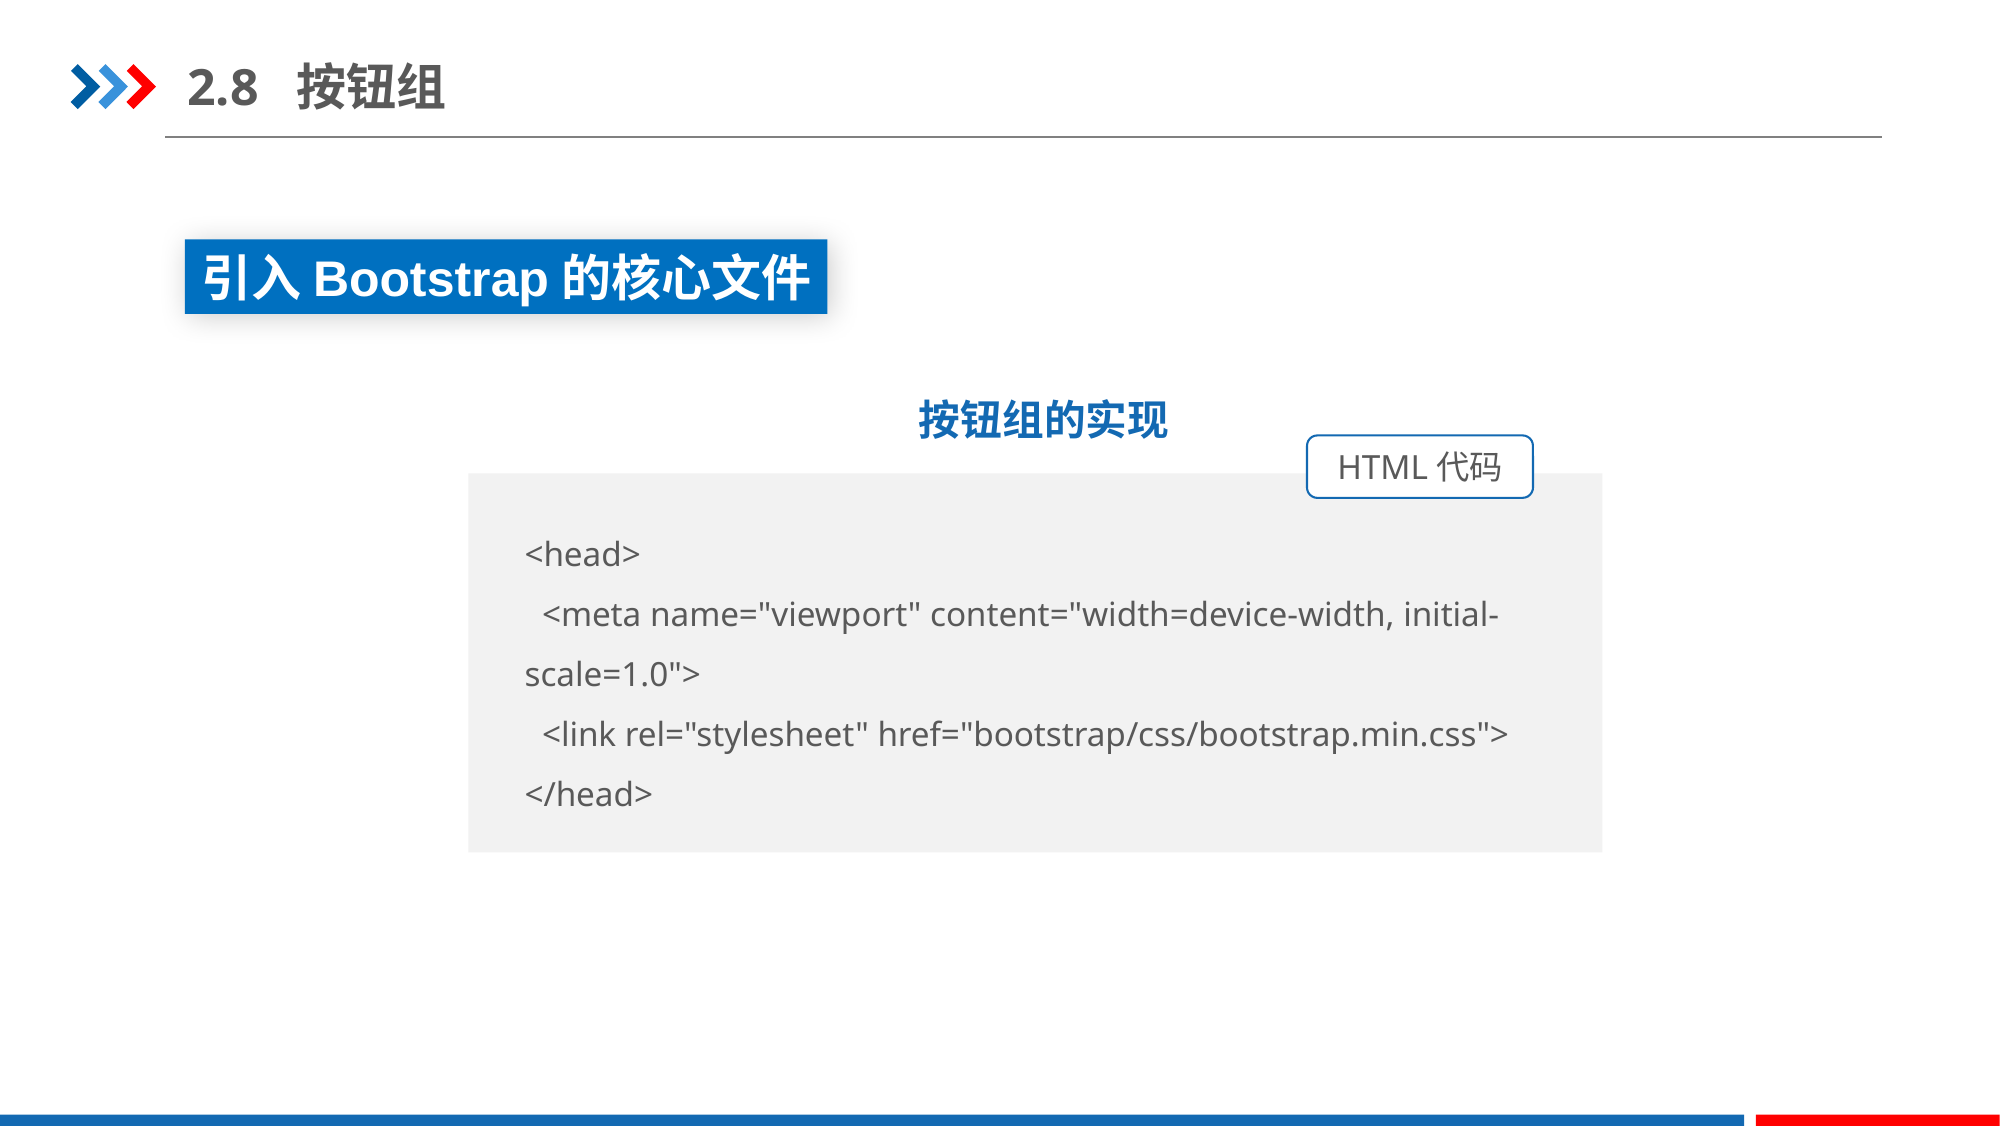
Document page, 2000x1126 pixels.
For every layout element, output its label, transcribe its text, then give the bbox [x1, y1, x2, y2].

text_box 引入Bootstrap的核心文件 [184, 239, 828, 314]
text_box <head> <meta name="viewport" content="width=device-width, initial-scale=1.0"> <link rel="stylesheet" href="bootstrap/css/bootstrap.min.css"> </head> [509, 505, 1579, 821]
text_box 2.8 按钮组 [187, 43, 918, 127]
text_box [466, 471, 1604, 854]
text_box 按钮组的实现 [652, 361, 1436, 452]
text_box HTML代码 [1307, 435, 1534, 498]
